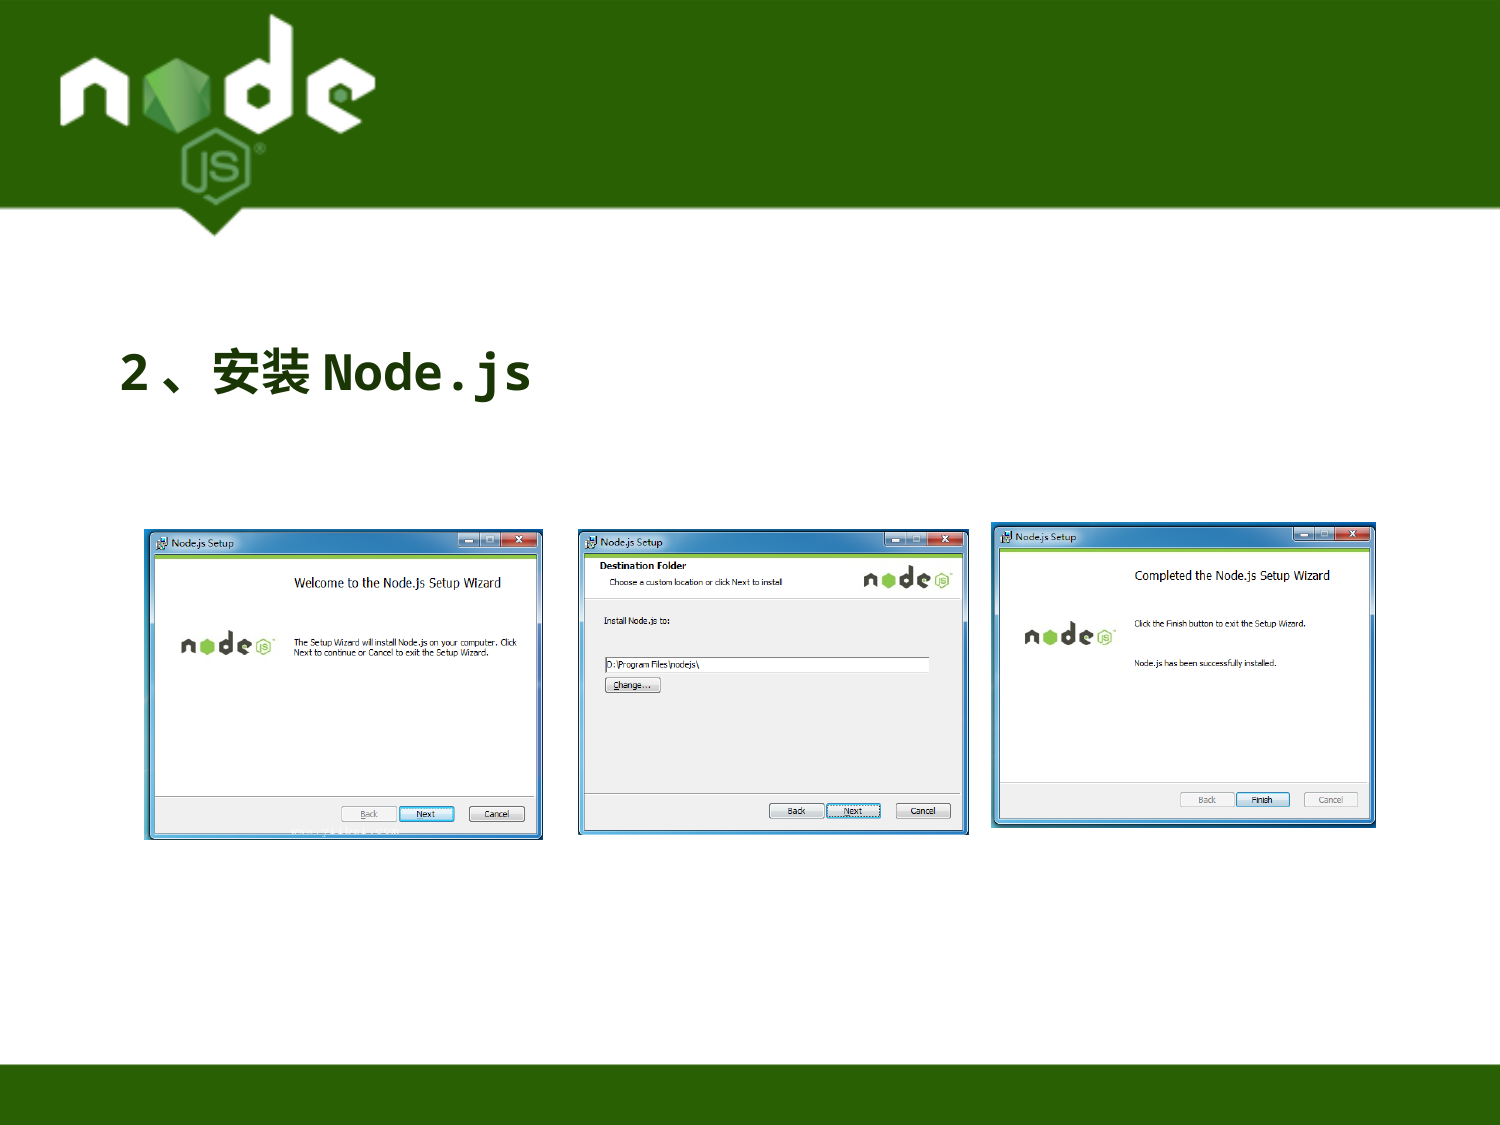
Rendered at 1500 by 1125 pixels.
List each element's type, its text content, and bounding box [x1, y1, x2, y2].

picture [0, 0, 1500, 1125]
text_box 2、安装Node.js [104, 303, 549, 409]
